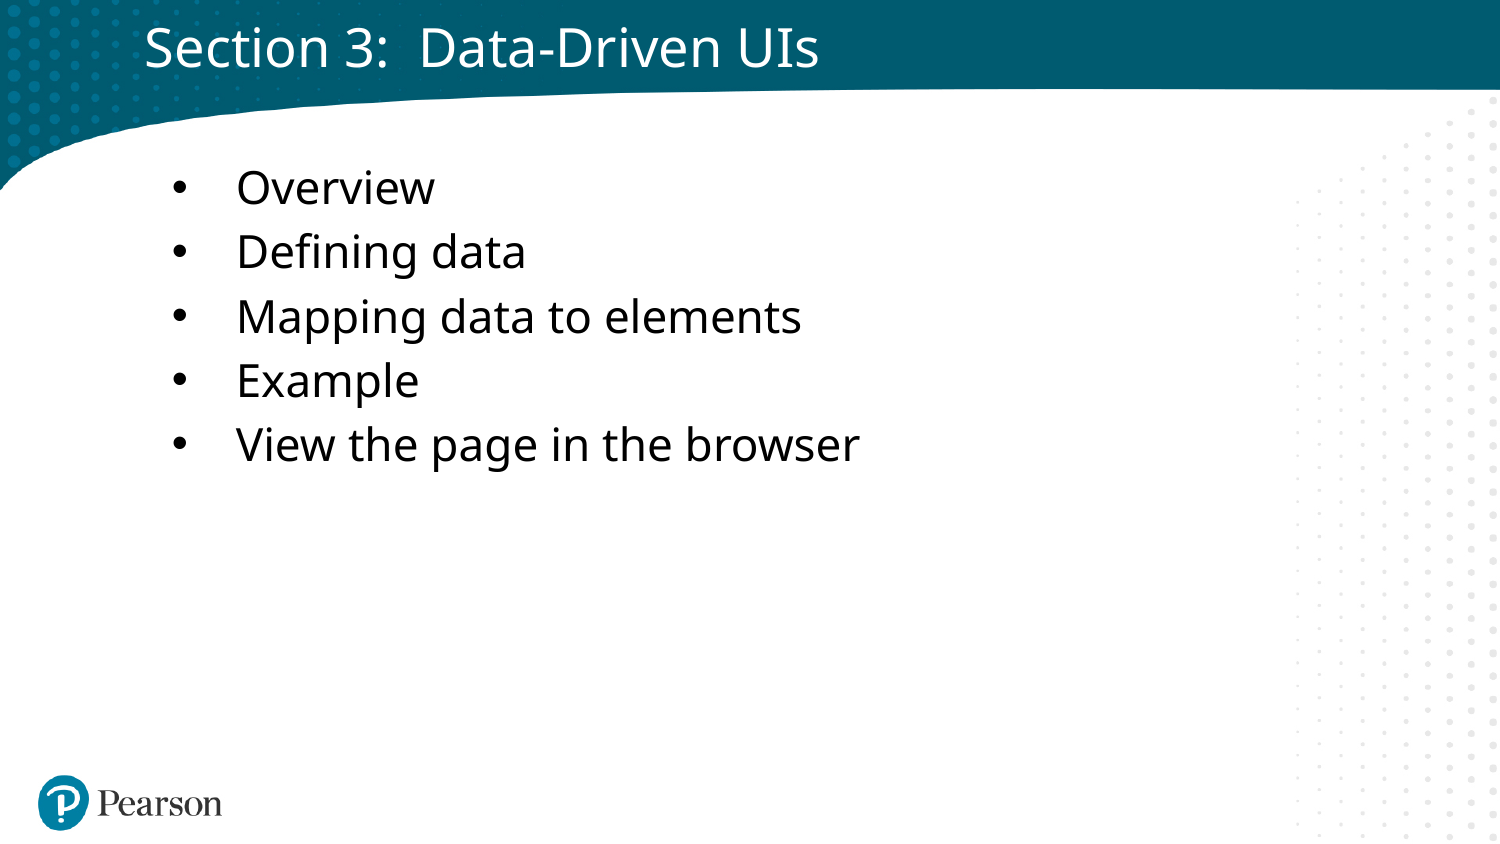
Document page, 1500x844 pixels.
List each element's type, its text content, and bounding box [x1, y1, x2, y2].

list Overview Defining data Mapping data to elements Example View the page in the browser [147, 151, 1351, 766]
title Section 3: Data-Driven UIs [130, 6, 1369, 98]
picture [0, 90, 1500, 844]
